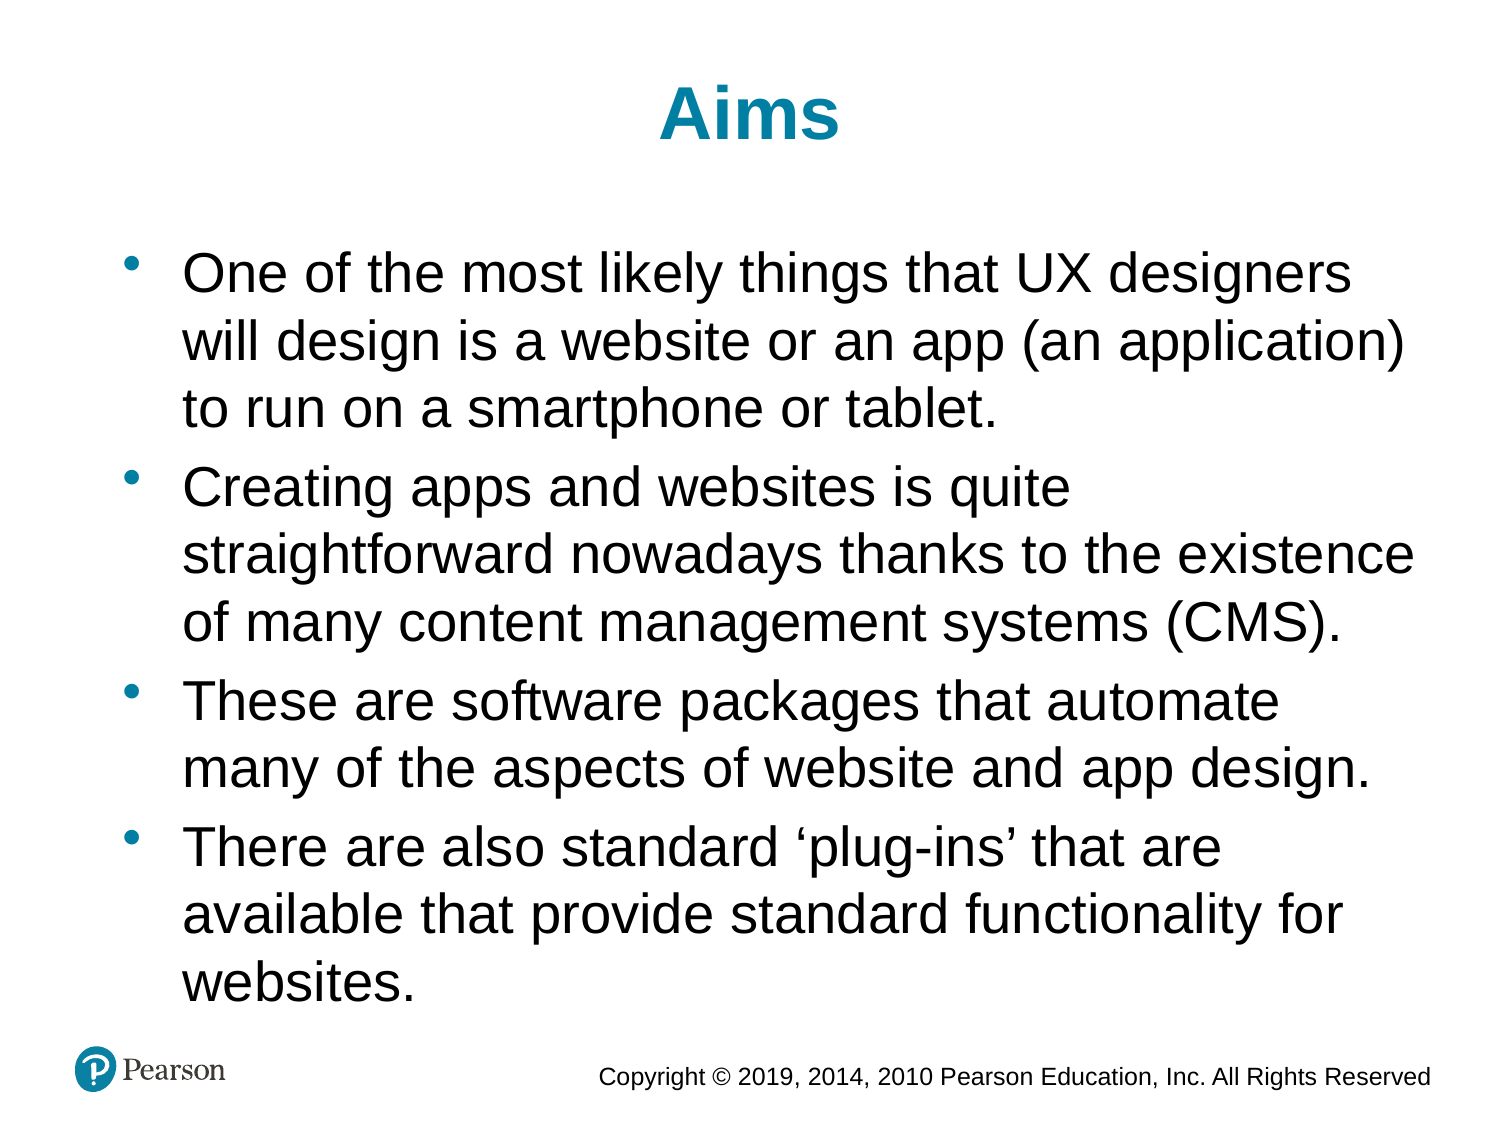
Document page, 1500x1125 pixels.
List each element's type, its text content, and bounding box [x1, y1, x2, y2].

list One of the most likely things that UX designers will design is a website or an app (an application) to run on a smartphone or tablet. Creating apps and websites is quite straightforward nowadays thanks to the existence of many content management systems (CMS). These are software packages that automate many of the aspects of website and app design. There are also standard ‘plug-ins’ that are available that provide standard functionality for websites. [107, 228, 1437, 1030]
title Aims [103, 68, 1397, 150]
